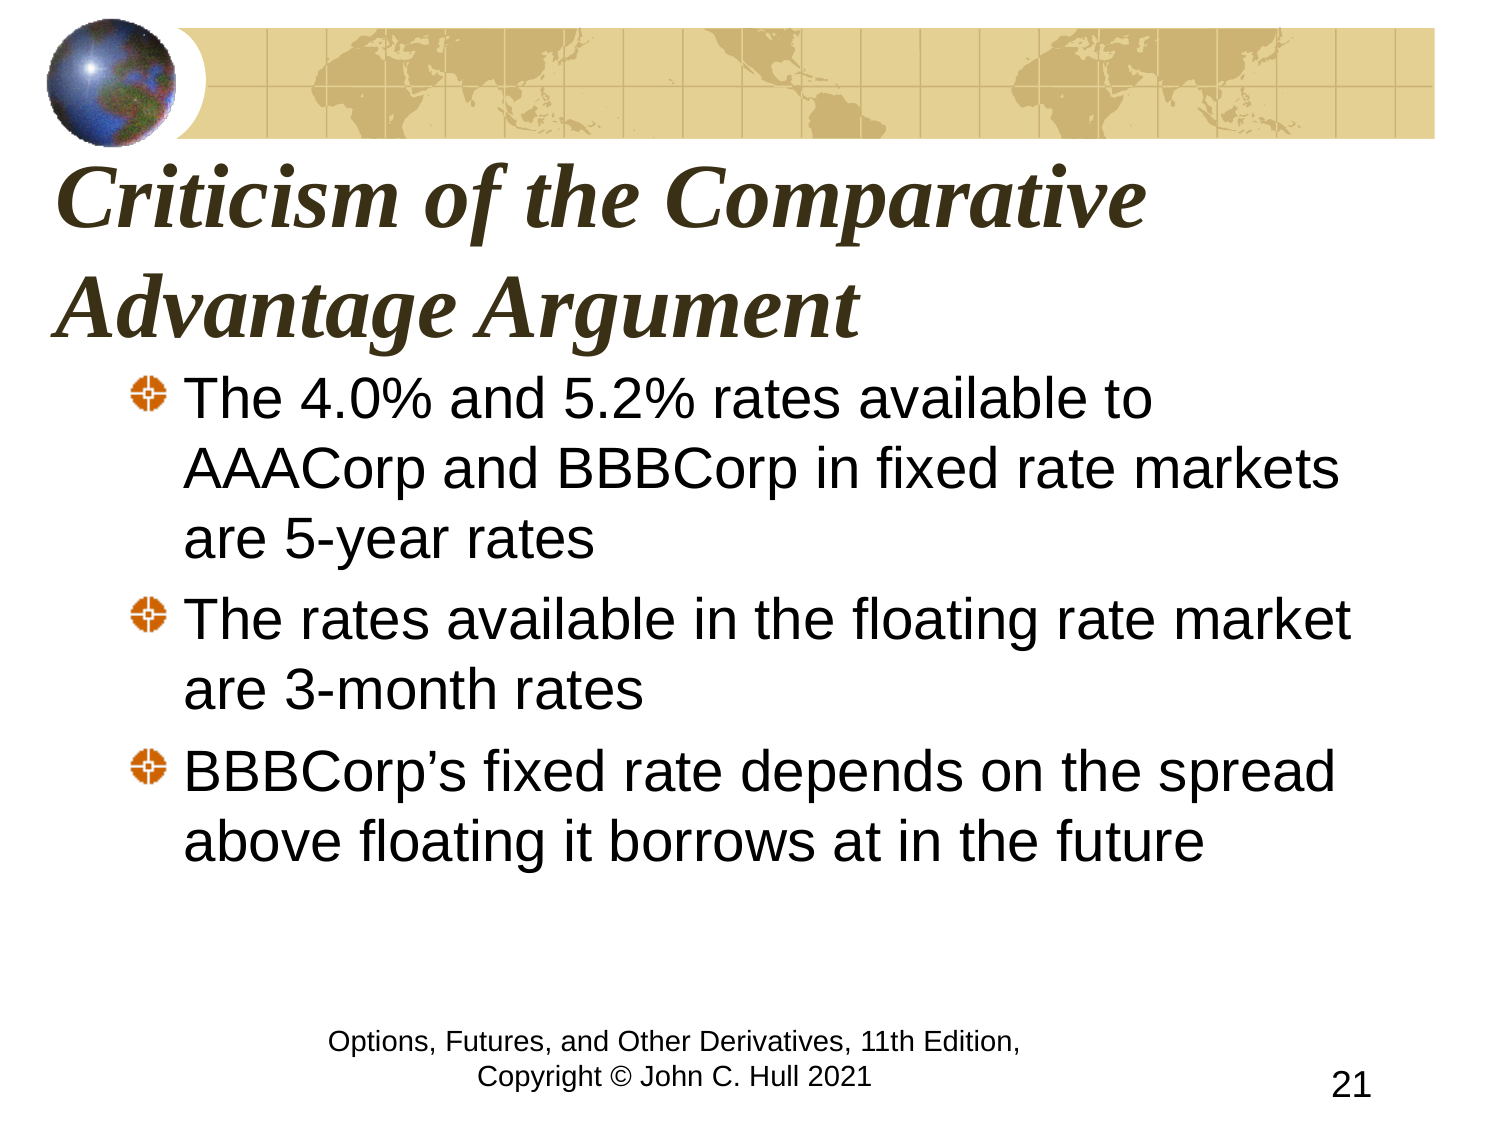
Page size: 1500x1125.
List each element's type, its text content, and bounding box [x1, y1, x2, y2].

footer Options, Futures, and Other Derivatives, 11th Edition, Copyright © John C. Hull 2021 [262, 1024, 1088, 1101]
slide_number 21 [1074, 1037, 1388, 1113]
picture [127, 595, 169, 637]
title Criticism of the Comparative Advantage Argument [40, 152, 1316, 341]
list The 4.0% and 5.2% rates available to AAACorp and BBBCorp in fixed rate markets are 5-year rates The rates available in the floating rate market are 3-month rates BBBCorp’s fixed rate depends on the spread above floating it borrows at in the future [112, 352, 1388, 1028]
picture [127, 747, 169, 789]
picture [42, 14, 190, 151]
picture [127, 374, 169, 416]
